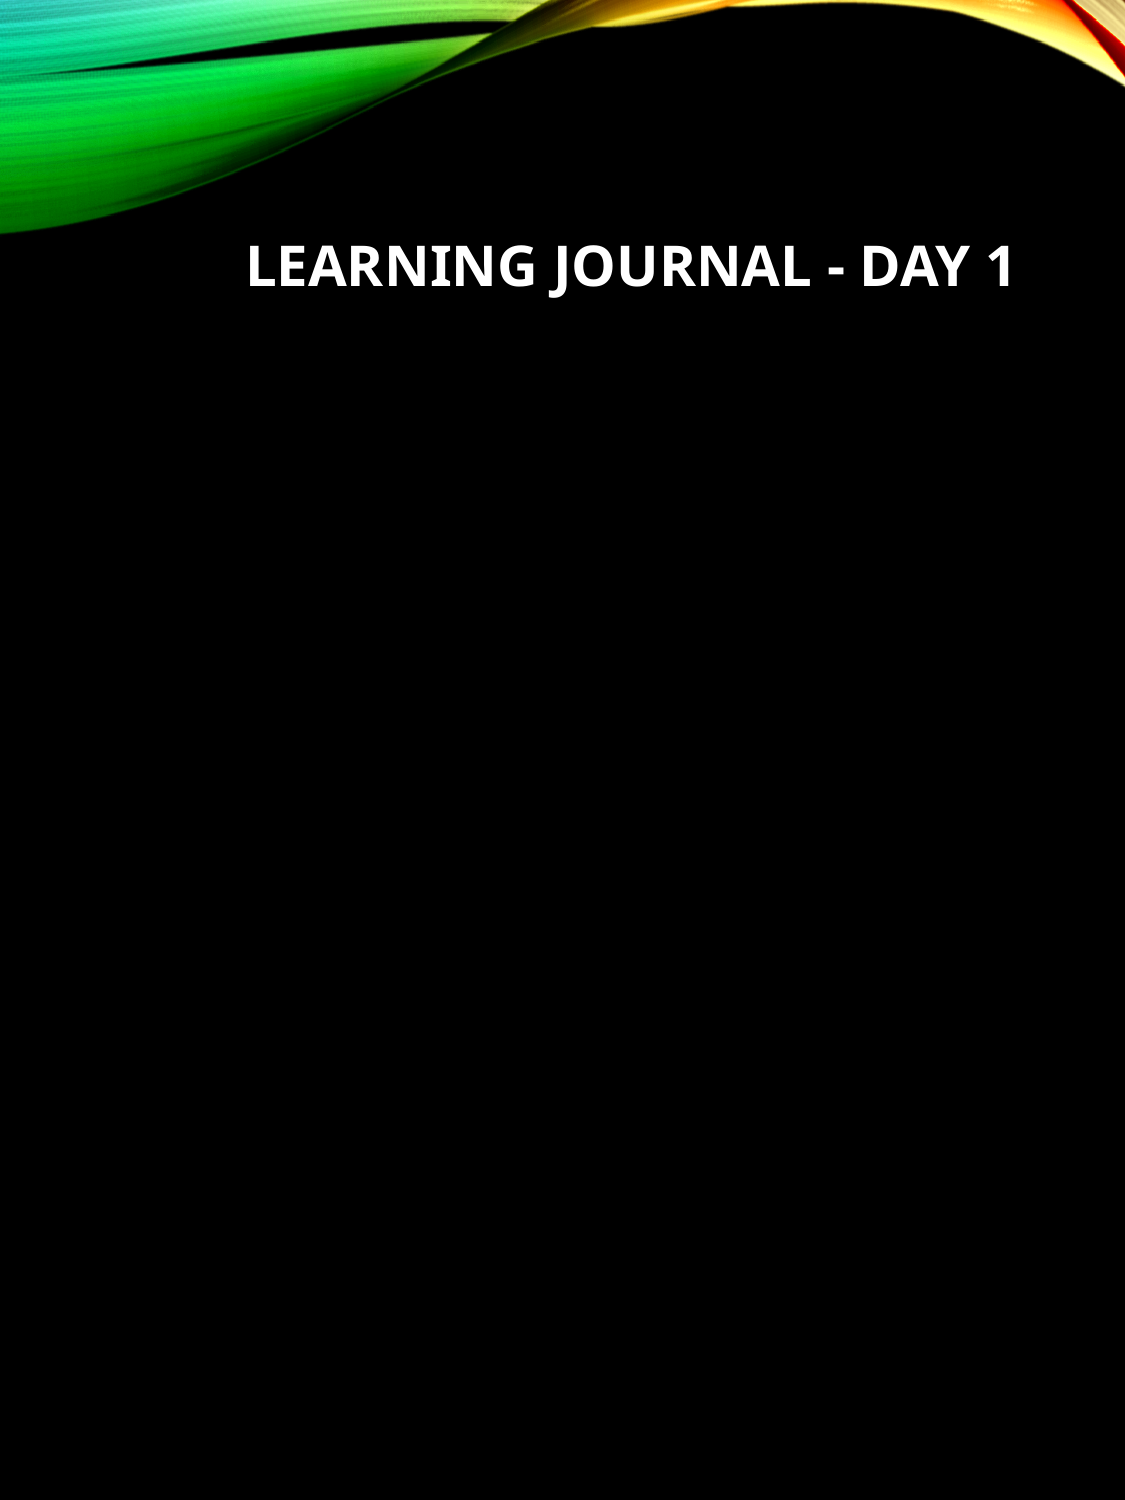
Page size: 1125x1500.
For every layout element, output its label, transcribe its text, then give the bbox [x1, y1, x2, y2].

picture [0, 0, 1125, 237]
title LEARNING JOURNAL - DAY 1 [77, 186, 1048, 350]
